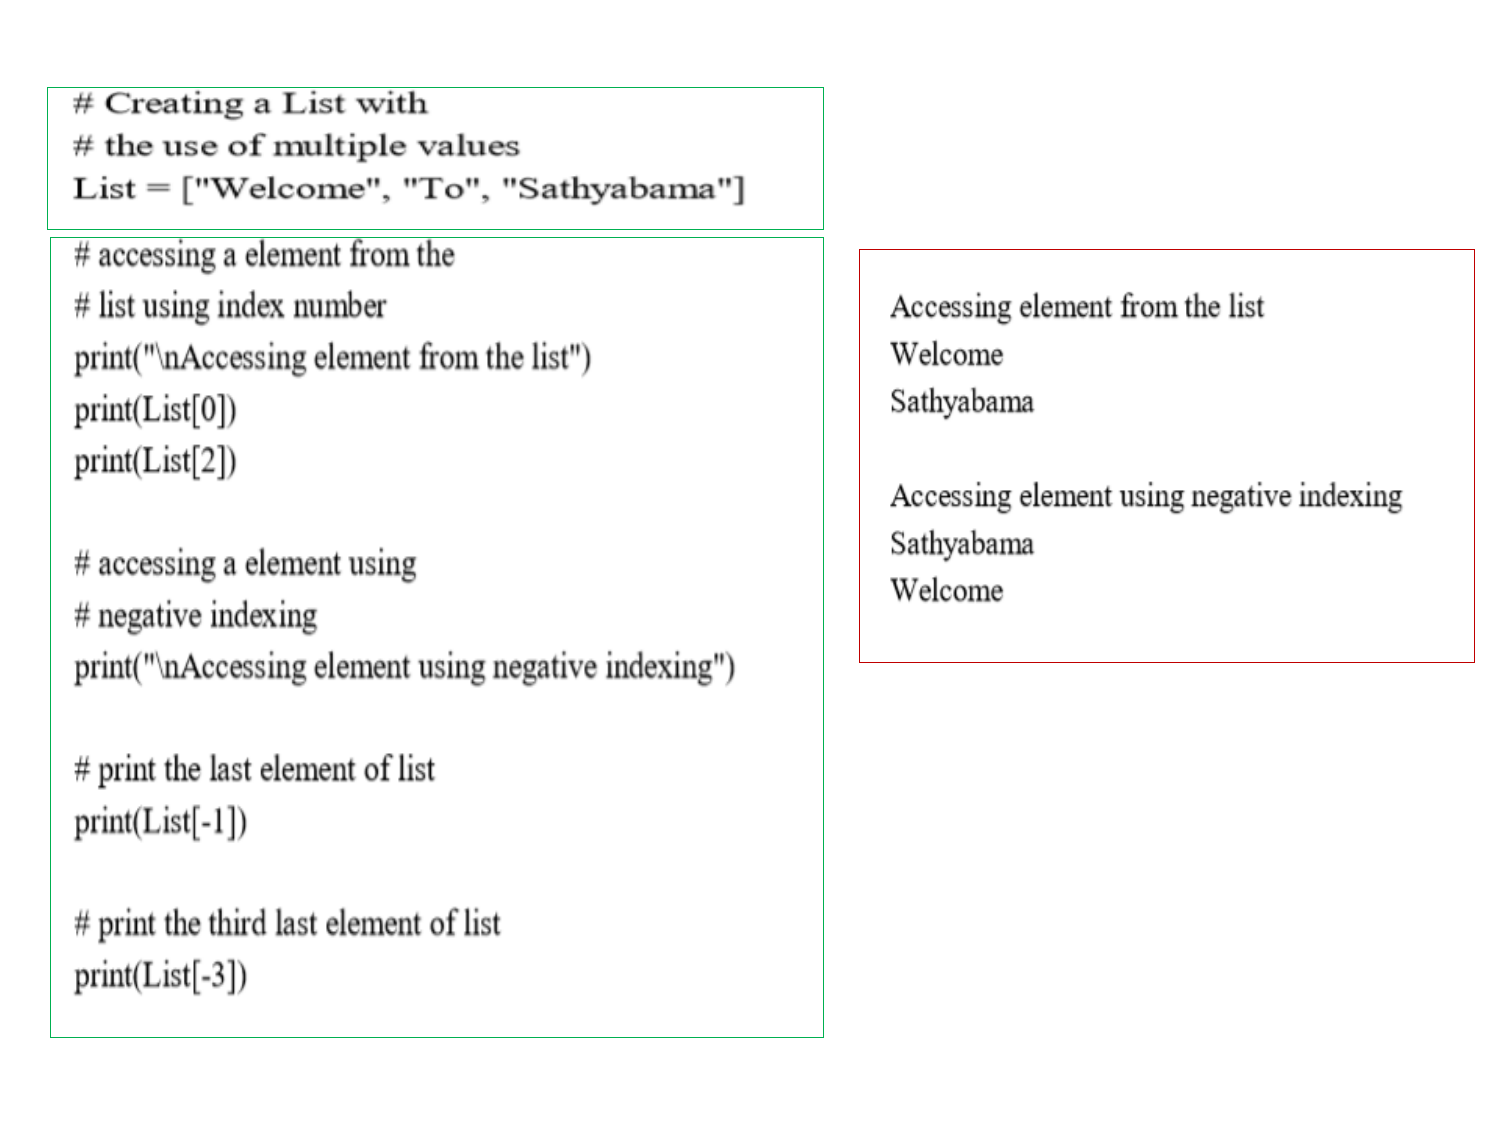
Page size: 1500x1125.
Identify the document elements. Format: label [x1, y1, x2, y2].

picture [49, 237, 824, 1038]
picture [859, 249, 1476, 663]
picture [47, 87, 824, 230]
